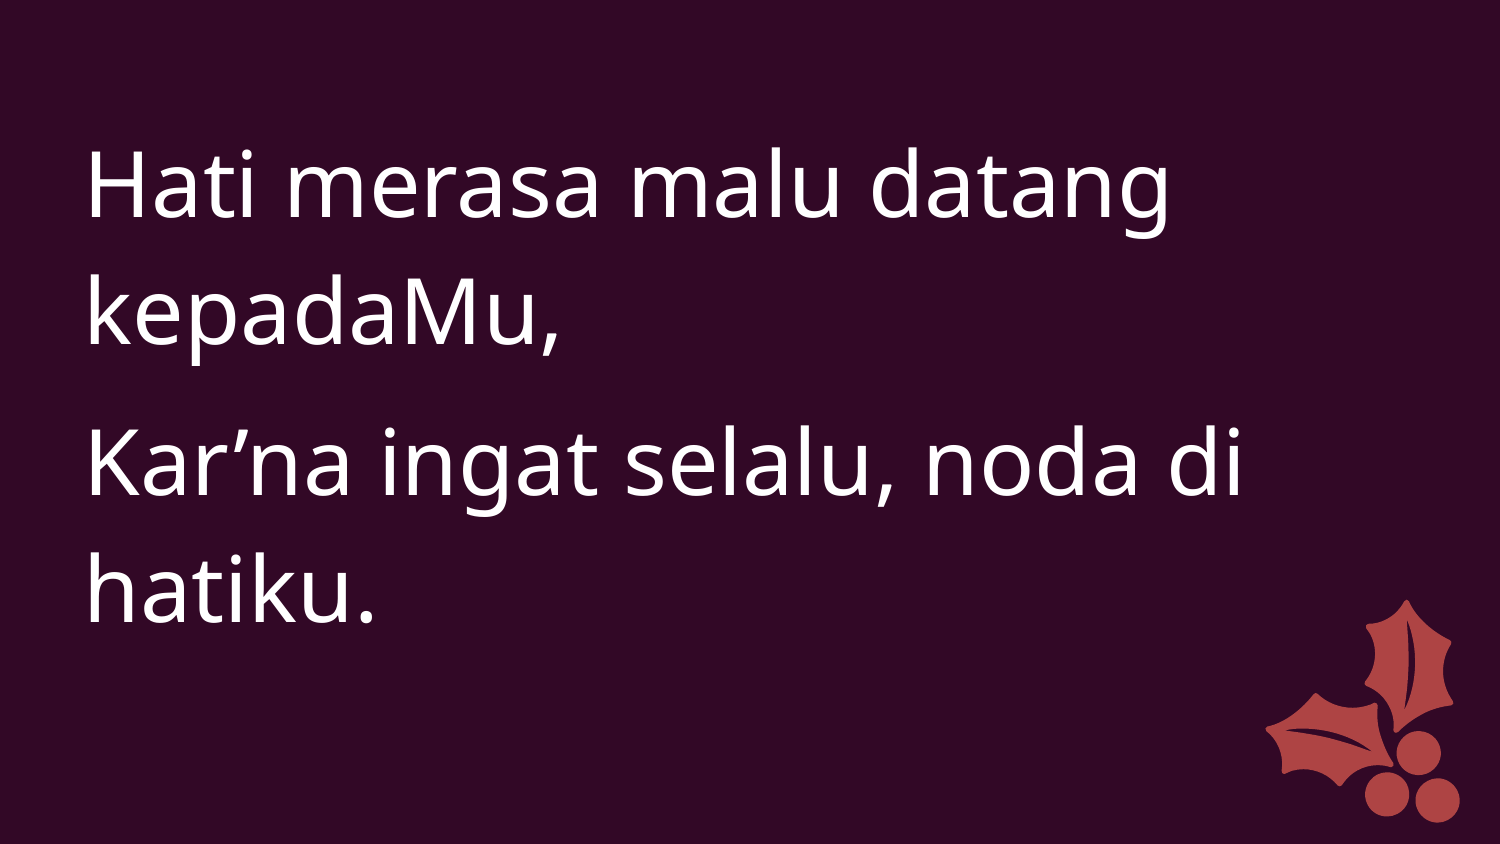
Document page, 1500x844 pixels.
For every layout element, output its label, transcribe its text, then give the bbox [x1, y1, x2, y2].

text_box Hati merasa malu datang kepadaMu, Kar’na ingat selalu, noda di hatiku. [43, 94, 1446, 757]
